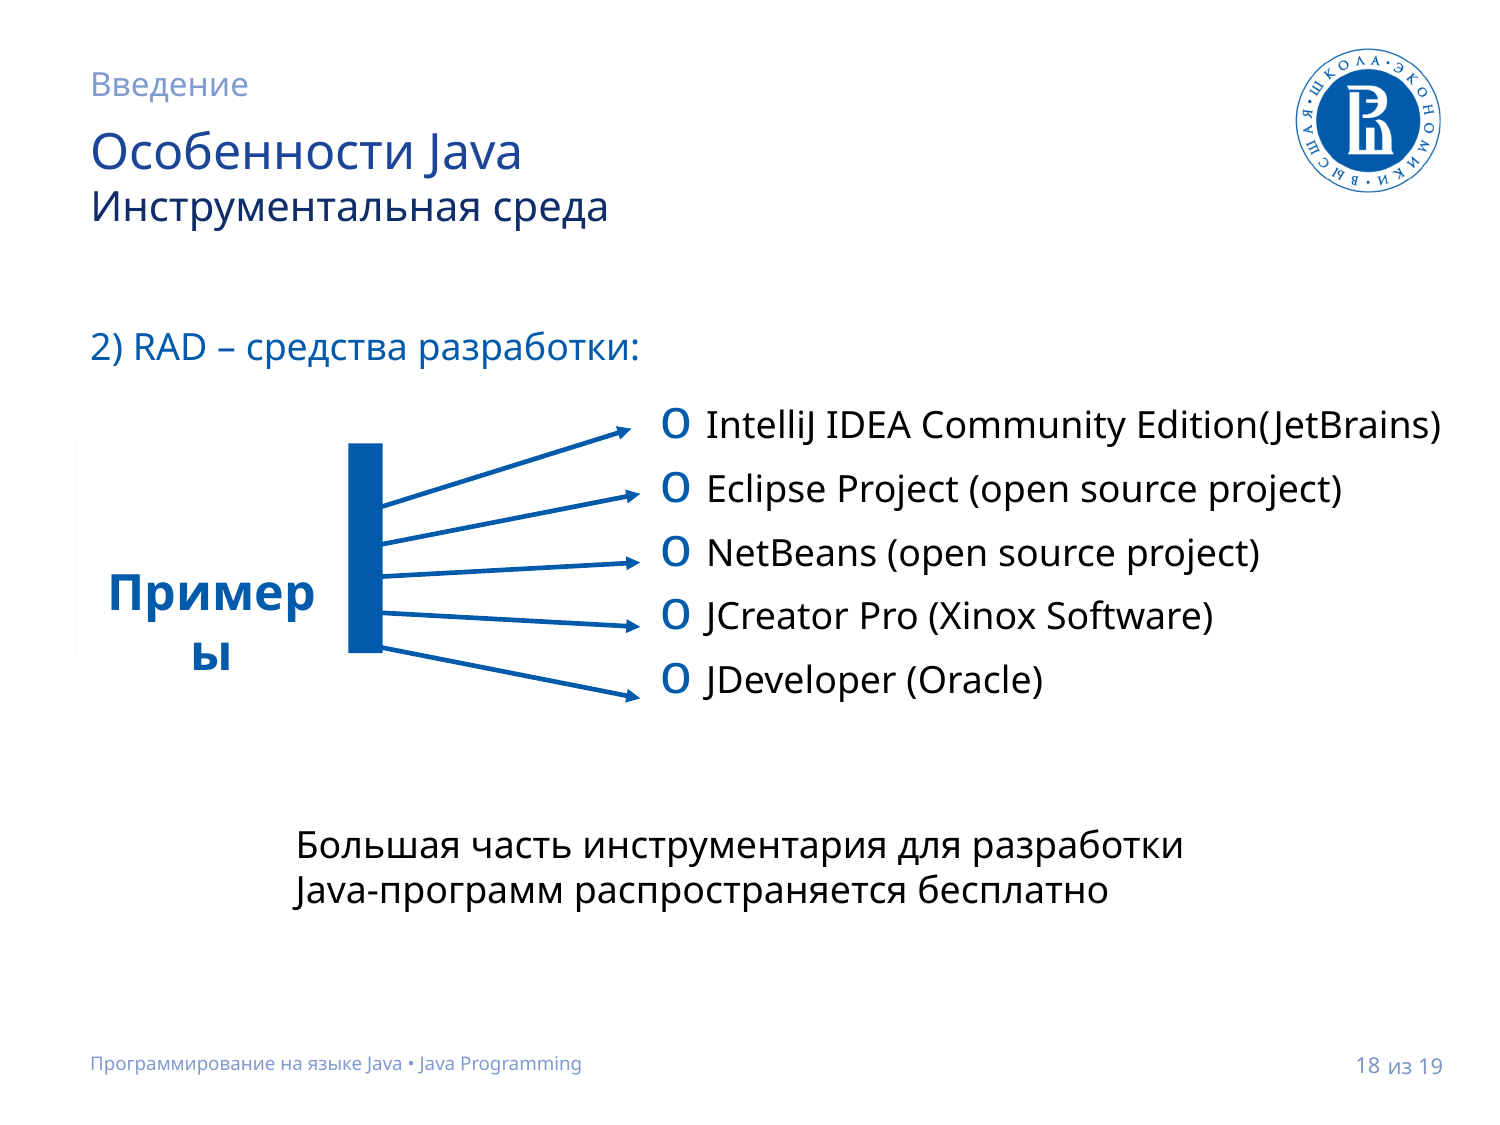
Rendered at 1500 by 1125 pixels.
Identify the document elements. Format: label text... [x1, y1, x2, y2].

text_box Большая часть инструментария для разработки Java-программ распространяется бесплатно [280, 813, 1220, 919]
footer из 19 [1396, 1036, 1483, 1097]
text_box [370, 645, 641, 699]
slide_number 18 [1297, 1023, 1396, 1110]
text_box Особенности Java Инструментальная среда [75, 104, 1454, 245]
text_box Введение [1443, 48, 1449, 118]
text_box Примеры [75, 443, 349, 688]
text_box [364, 611, 641, 628]
text_box IntelliJ IDEA Community Edition(JetBrains) Eclipse Project (open source project) NetBeans (open source project) JCreator Pro (Xinox Software) JDeveloper (Oracle) [588, 393, 1483, 773]
picture [1295, 47, 1442, 194]
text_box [340, 493, 641, 553]
text_box 2) RAD – средства разработки: [75, 308, 1425, 384]
text_box Введение [75, 48, 1293, 118]
text_box Программирование на языке Java • Java Programming [75, 1040, 1297, 1086]
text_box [364, 562, 641, 578]
text_box [349, 561, 385, 655]
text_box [315, 428, 632, 528]
